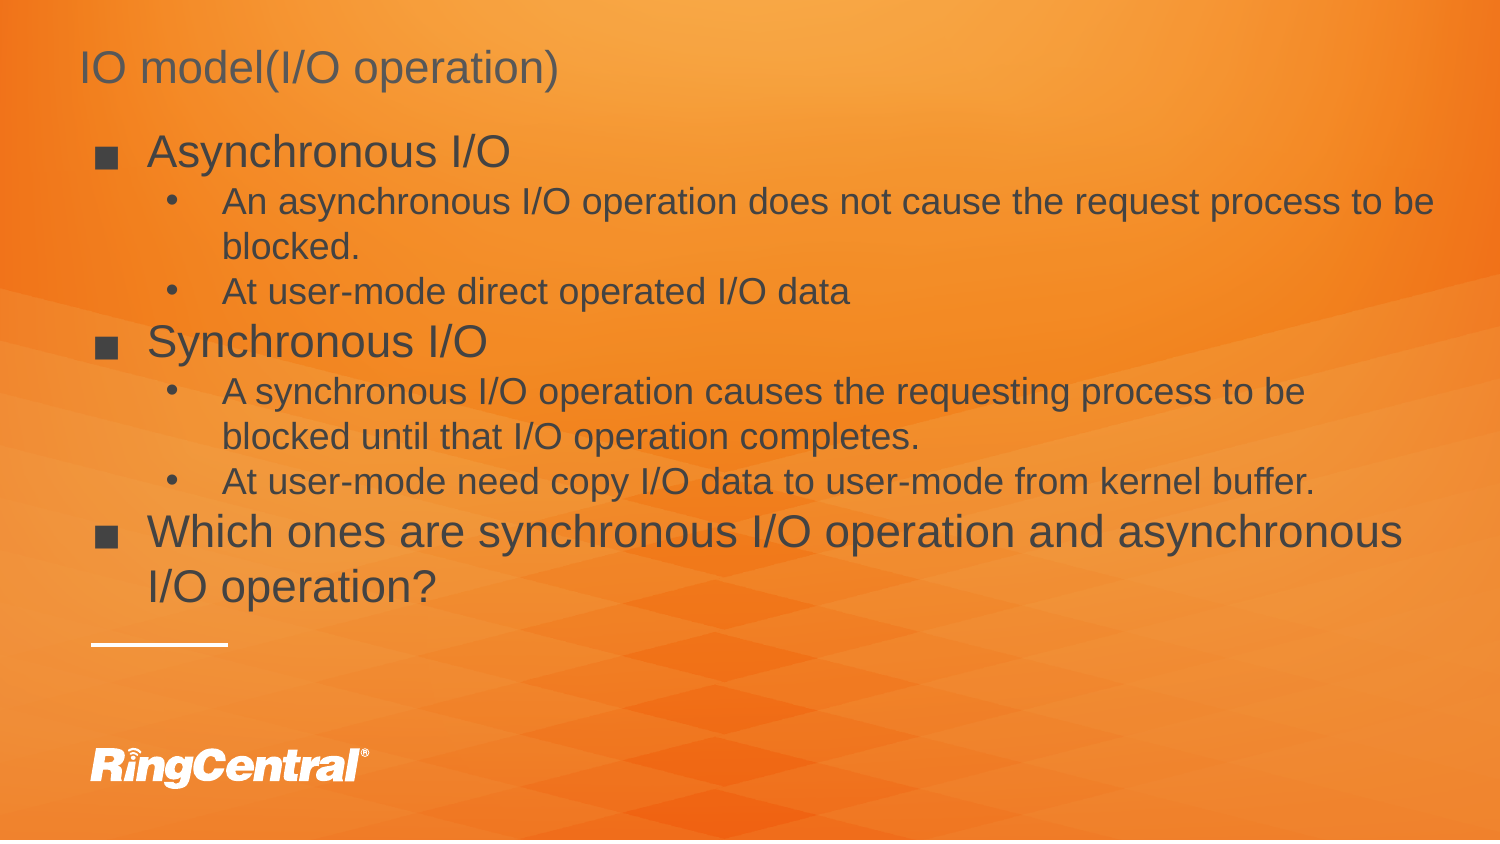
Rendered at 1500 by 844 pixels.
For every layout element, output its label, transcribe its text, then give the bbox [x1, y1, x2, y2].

picture [0, 0, 1500, 840]
title IO model(I/O operation) [63, 23, 1462, 117]
list Asynchronous I/O An asynchronous I/O operation does not cause the request process to be blocked. At user-mode direct operated I/O data Synchronous I/O A synchronous I/O operation causes the requesting process to be blocked until that I/O operation completes. At user-mode need copy I/O data to user-mode from kernel buffer. Which ones are synchronous I/O operation and asynchronous I/O operation? [56, 106, 1455, 668]
